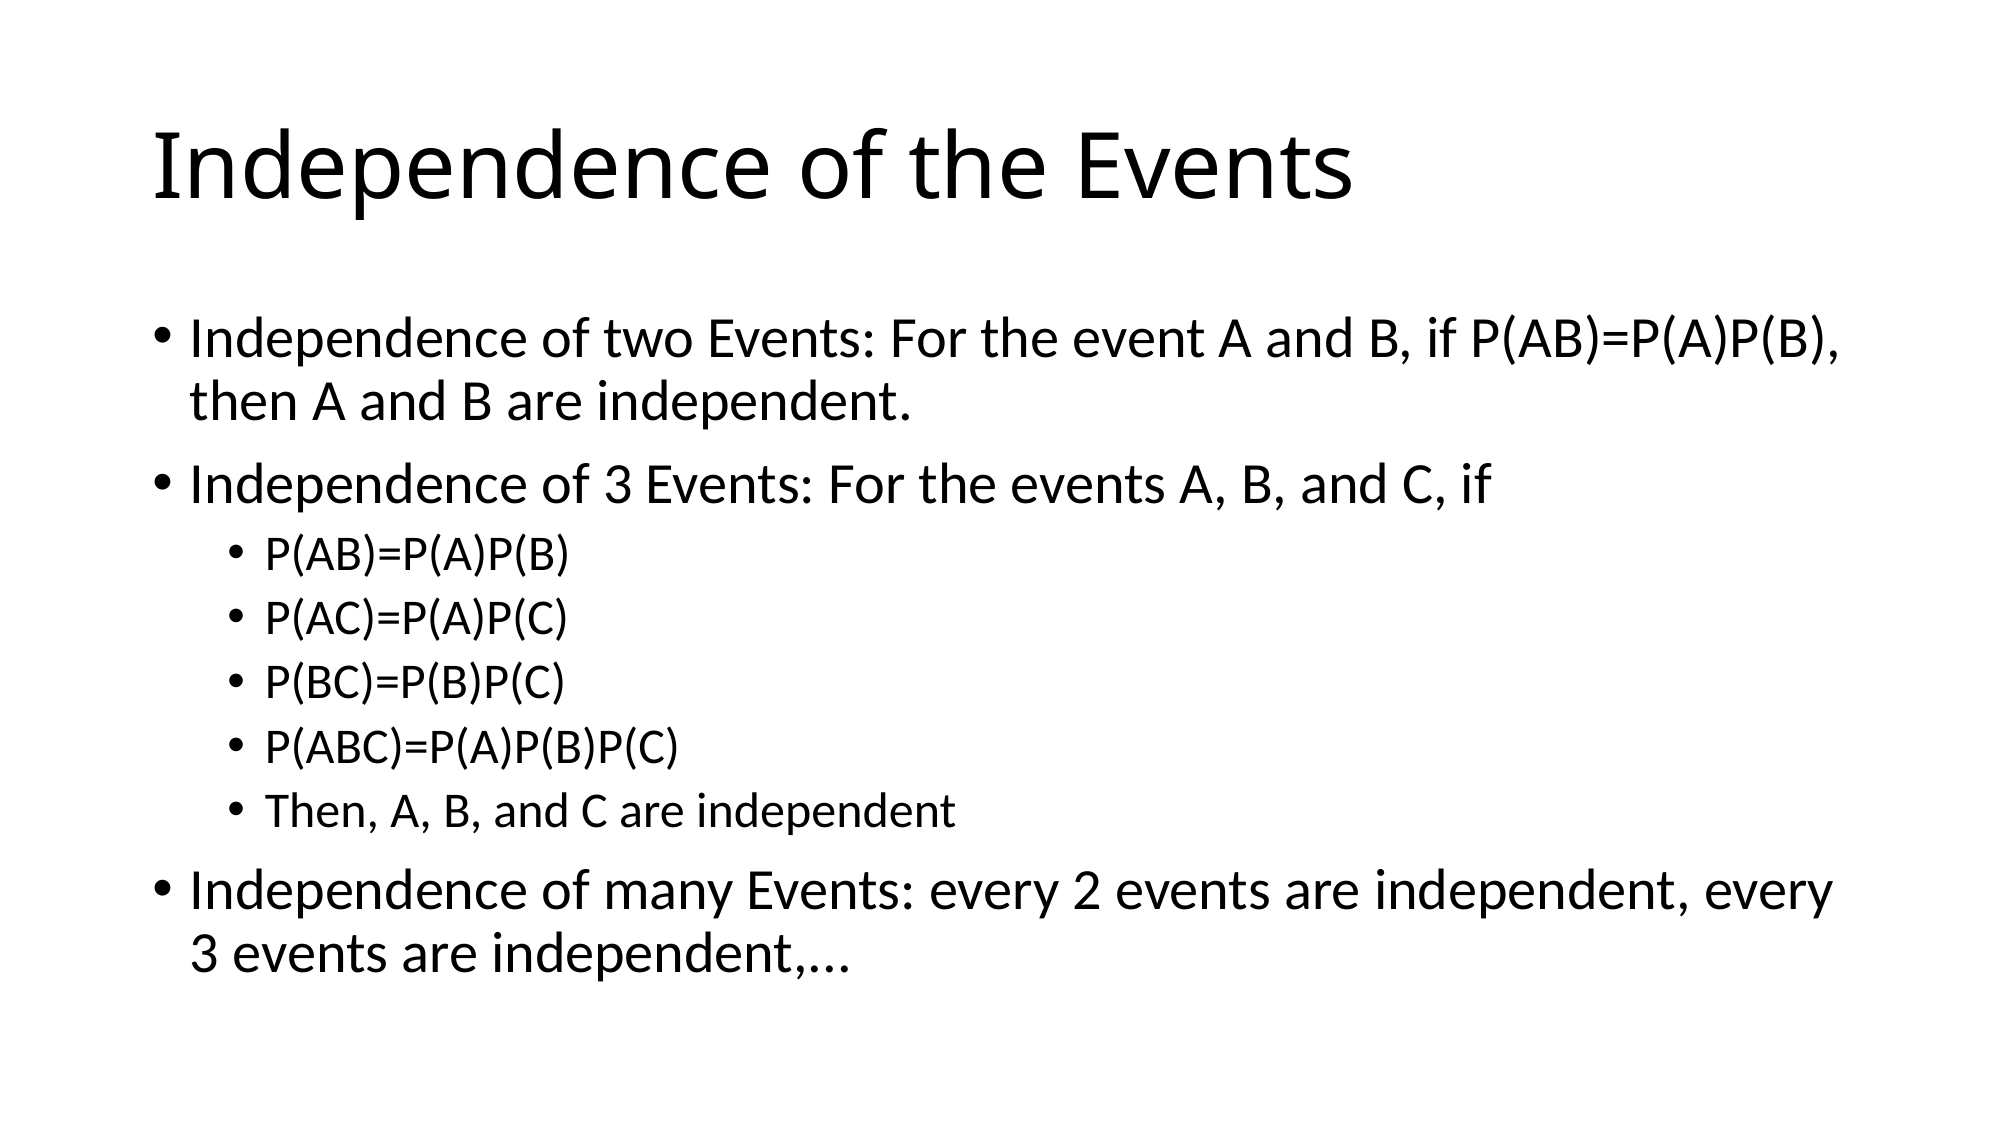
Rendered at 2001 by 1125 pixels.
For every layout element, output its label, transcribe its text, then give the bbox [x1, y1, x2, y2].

list Independence of two Events: For the event A and B, if P(AB)=P(A)P(B), then A and B are independent. Independence of 3 Events: For the events A, B, and C, if P(AB)=P(A)P(B) P(AC)=P(A)P(C) P(BC)=P(B)P(C) P(ABC)=P(A)P(B)P(C) Then, A, B, and C are independent Independence of many Events: every 2 events are independent, every 3 events are independent,... [137, 299, 1863, 1014]
title Independence of the Events [137, 59, 1863, 278]
